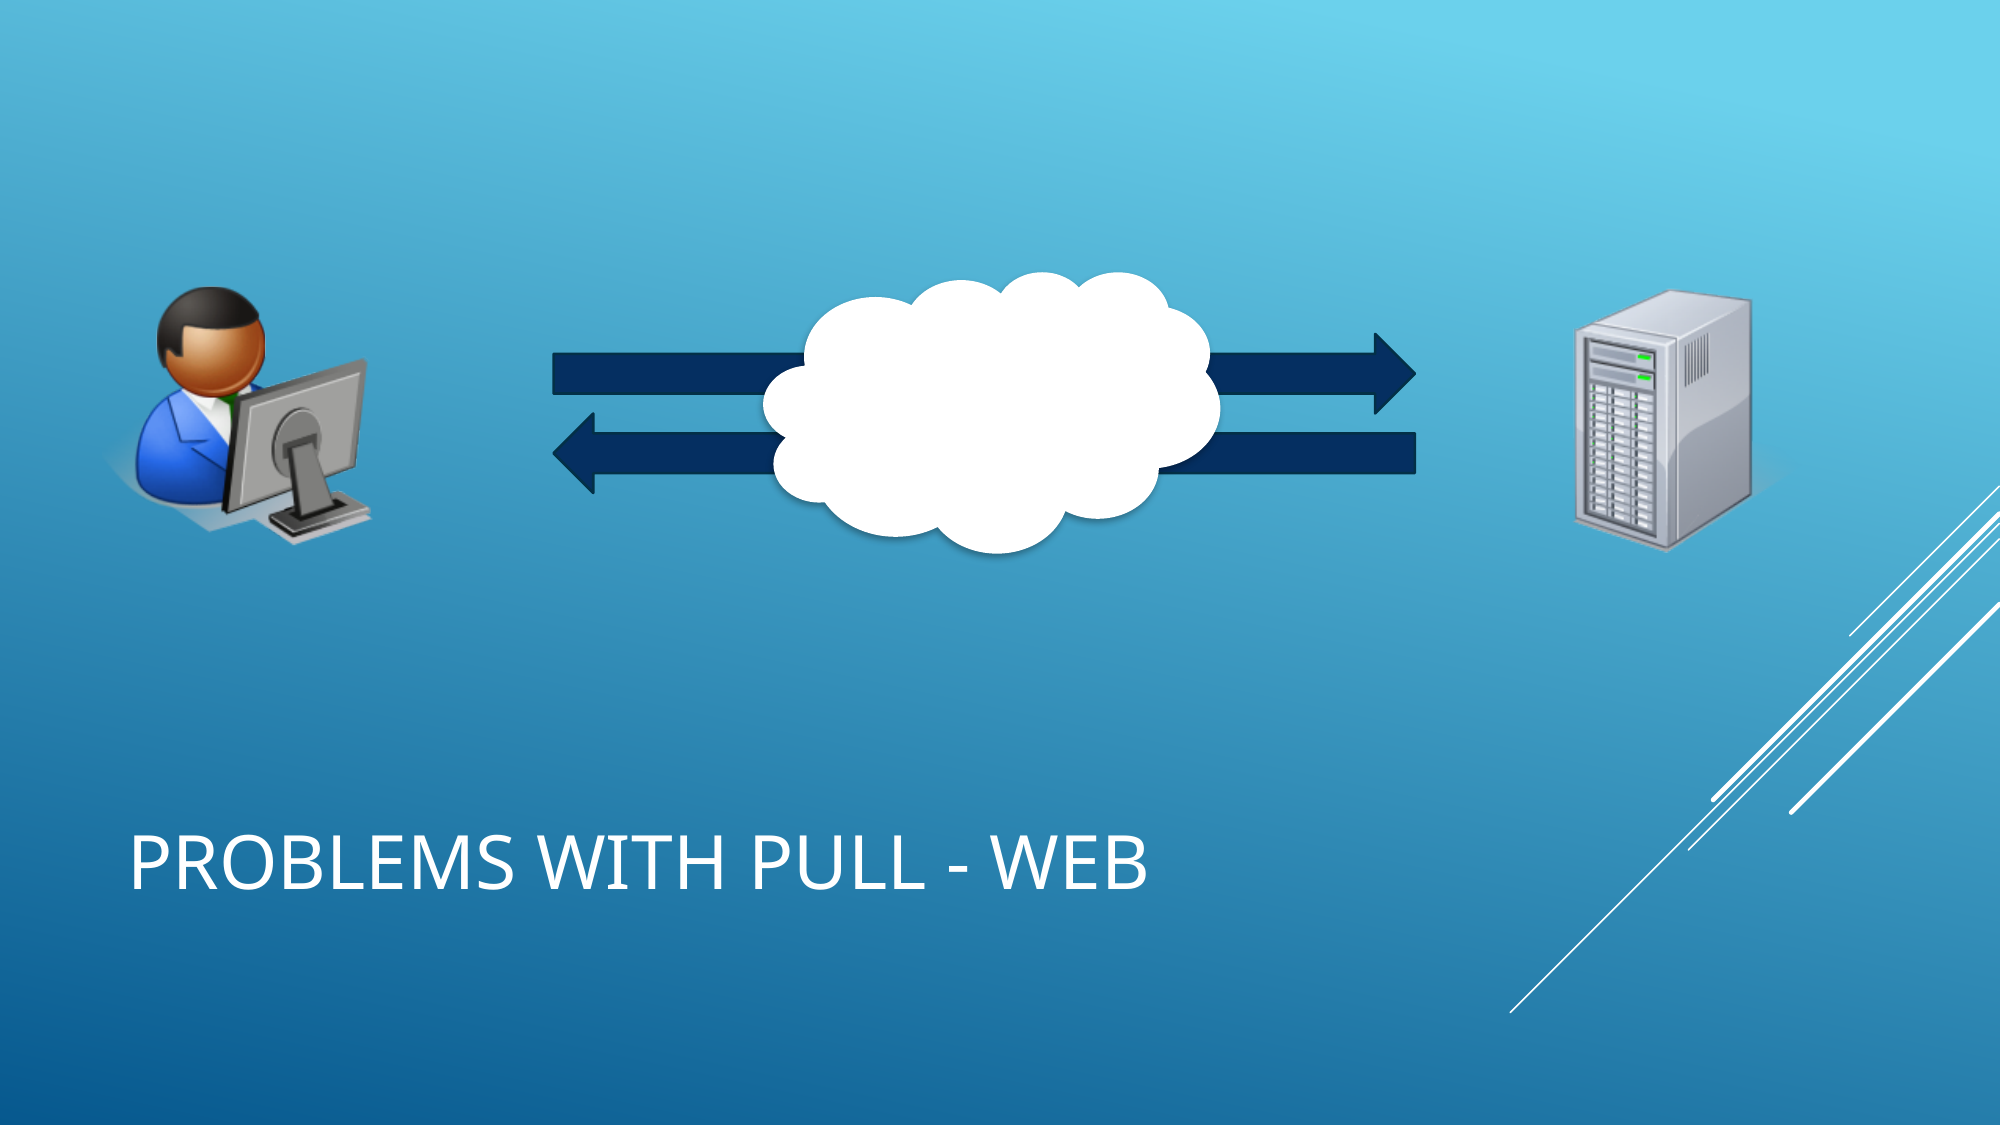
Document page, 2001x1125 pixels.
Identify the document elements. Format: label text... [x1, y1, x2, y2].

text_box [552, 352, 799, 395]
text_box [1174, 432, 1417, 475]
text_box [1212, 332, 1416, 415]
title Problems with Pull - Web [112, 736, 1513, 984]
picture [1541, 280, 1823, 562]
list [102, 271, 385, 553]
text_box [552, 412, 775, 495]
text_box [761, 270, 1222, 555]
